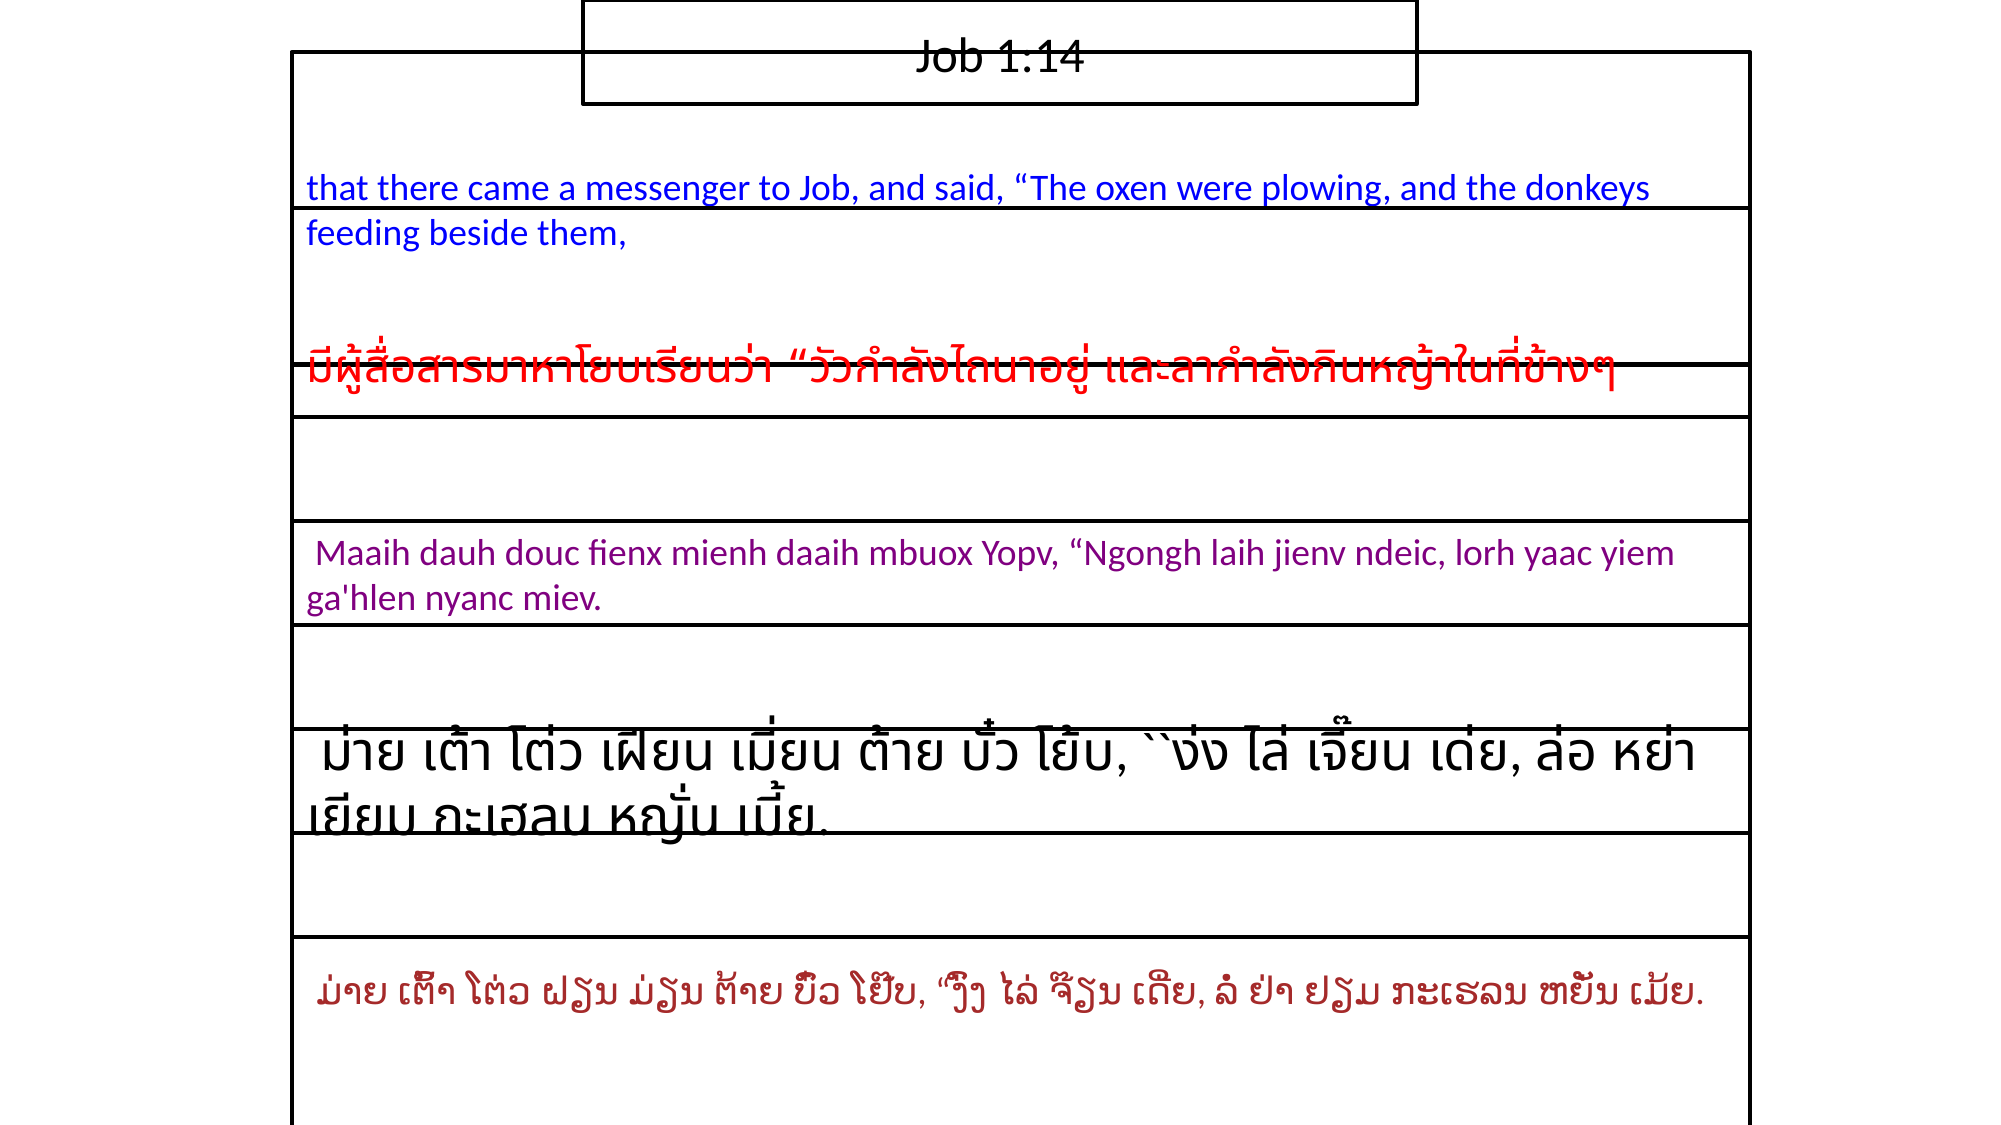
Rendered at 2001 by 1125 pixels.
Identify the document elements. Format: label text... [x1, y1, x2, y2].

text_box มี​ผู้​สื่อสาร​มา​หาโยบ​เรียน​ว่า “วัว​กำลัง​ไถ​นา​อยู่ และ​ลา​กำลัง​กิน​หญ้า​ใน​ที่​ข้างๆ [290, 206, 1752, 415]
text_box that there came a messenger to Job, and said, “The oxen were plowing, and the donkeys feeding beside them, [290, 50, 1752, 206]
text_box Job 1:14 [581, 0, 1419, 50]
text_box Maaih dauh douc fienx mienh daaih mbuox Yopv, “Ngongh laih jienv ndeic, lorh yaac yiem ga'hlen nyanc miev. [290, 415, 1752, 623]
text_box ມ່າຍ ເຕົ້າ ໂຕ່ວ ຝຽນ ມ່ຽນ ຕ້າຍ ບົ໋ວ ໂຢ໊ບ, “ງົ່ງ ໄລ່ ຈ໊ຽນ ເດີ່ຍ, ລໍ່ ຢ່າ ຢຽມ ກະເຮລນ ຫຍັ່ນ ເມ້ຍ. [290, 831, 1752, 1125]
text_box ม่าย เต้า โต่ว เฝียน เมี่ยน ต้าย บั๋ว โย้บ, ``ง่ง ไล่ เจี๊ยน เด่ย, ล่อ หย่า เยียม กะเฮลน หญั่น เมี้ย. [290, 623, 1752, 831]
